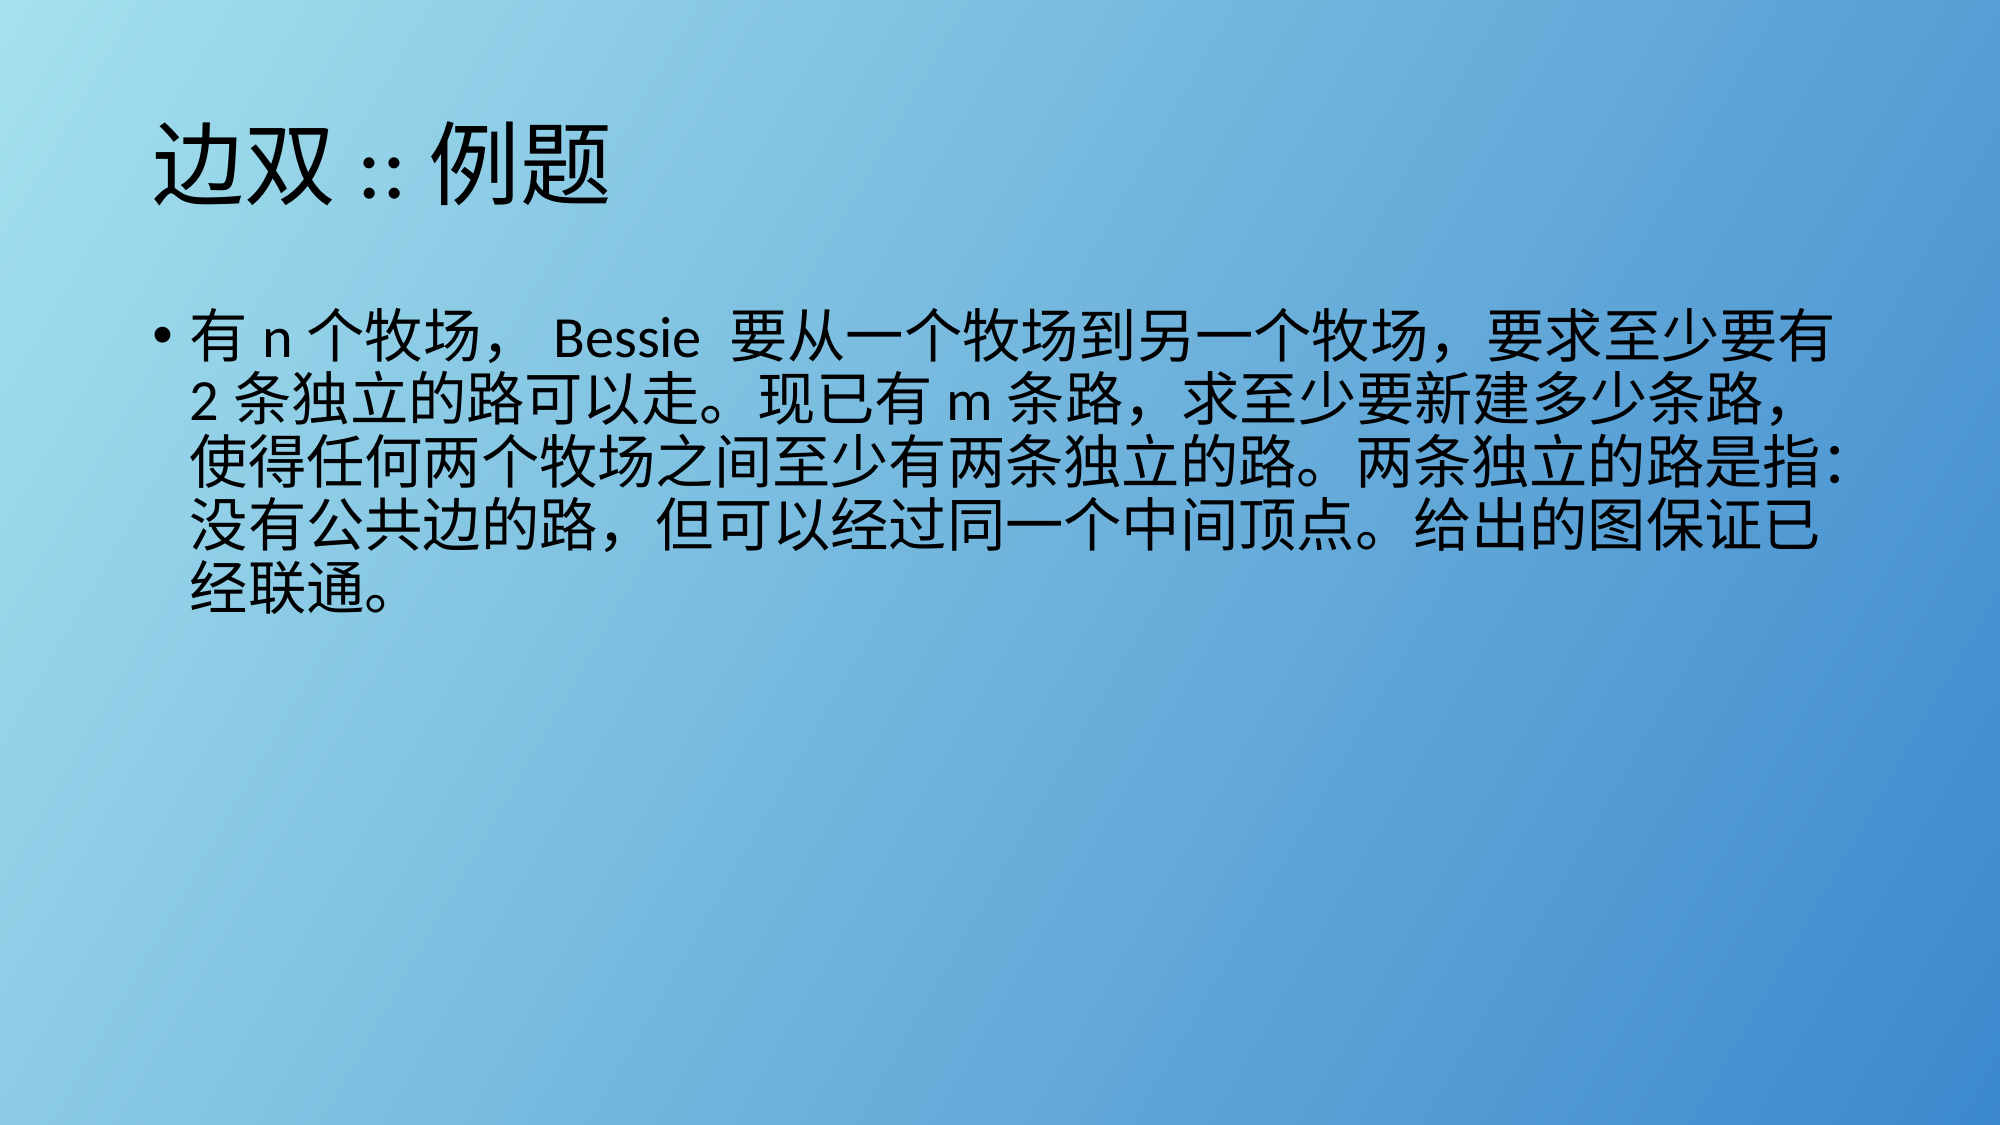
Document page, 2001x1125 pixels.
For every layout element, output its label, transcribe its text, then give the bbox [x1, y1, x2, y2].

title 边双::例题 [137, 59, 1863, 278]
list 有n个牧场，Bessie 要从一个牧场到另一个牧场，要求至少要有2条独立的路可以走。现已有m条路，求至少要新建多少条路，使得任何两个牧场之间至少有两条独立的路。两条独立的路是指：没有公共边的路，但可以经过同一个中间顶点。给出的图保证已经联通。 [137, 299, 1863, 1014]
